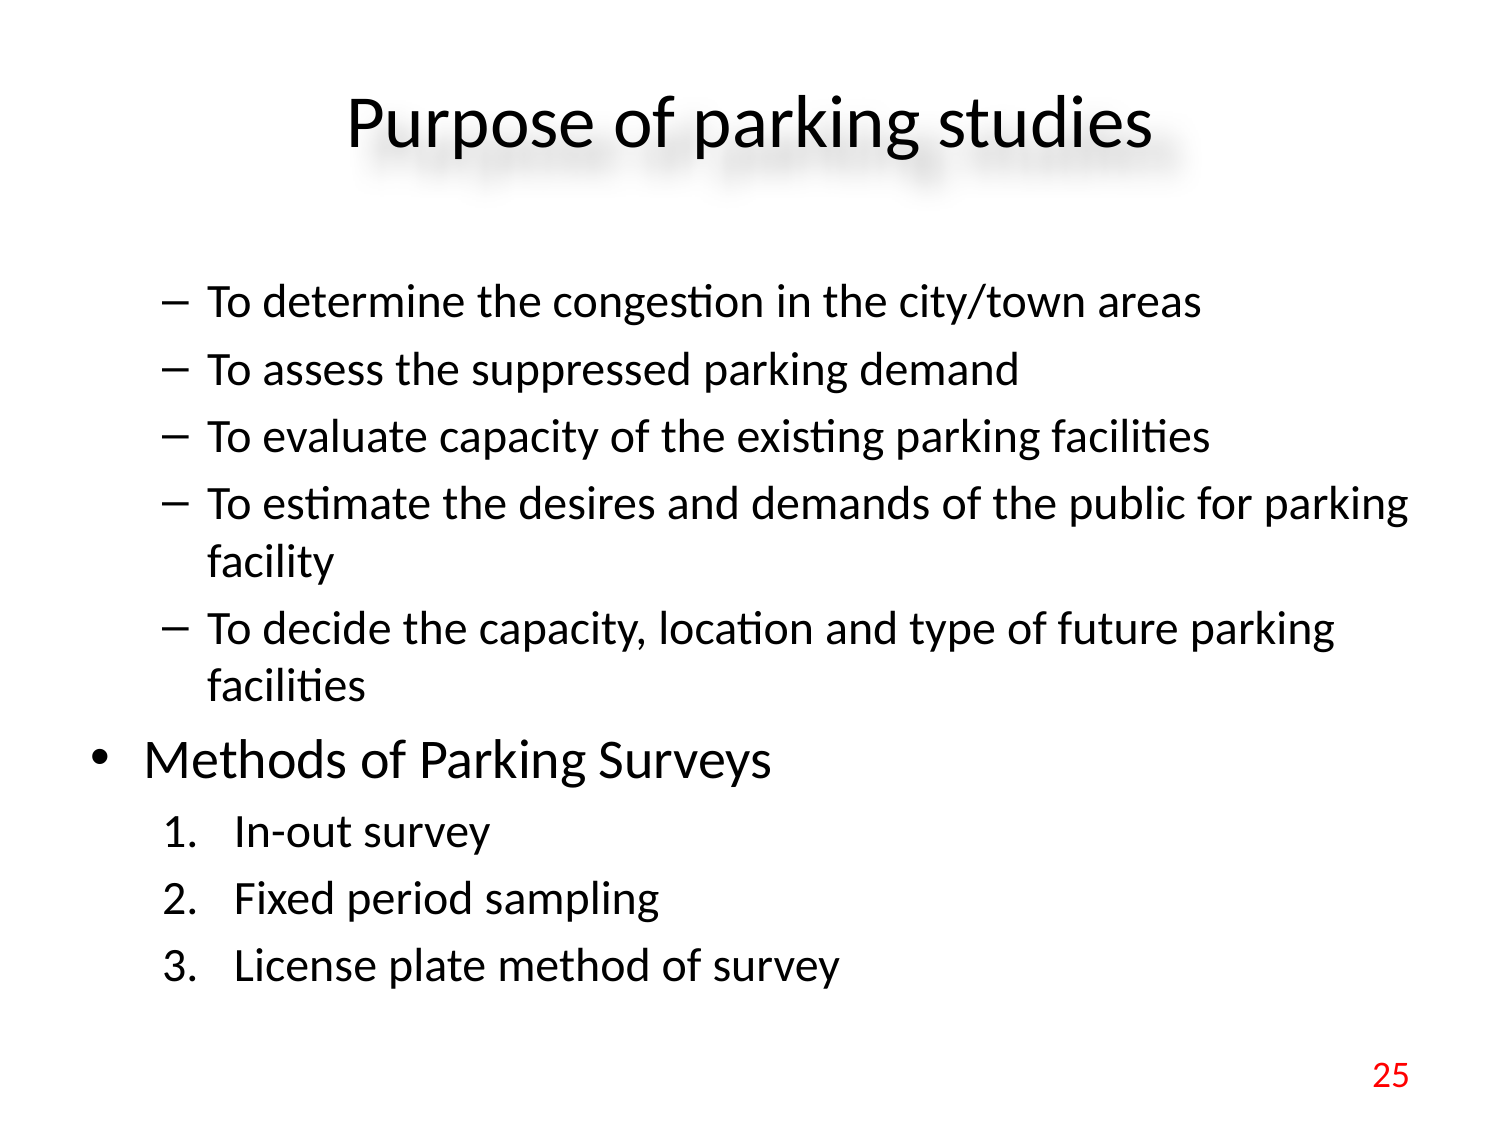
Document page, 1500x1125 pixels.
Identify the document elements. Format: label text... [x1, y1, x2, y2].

title Purpose of parking studies [75, 35, 1425, 200]
slide_number 25 [1074, 1042, 1425, 1103]
list To determine the congestion in the city/town areas To assess the suppressed parking demand To evaluate capacity of the existing parking facilities To estimate the desires and demands of the public for parking facility To decide the capacity, location and type of future parking facilities Methods of Parking Surveys In-out survey Fixed period sampling License plate method of survey [75, 262, 1425, 1005]
